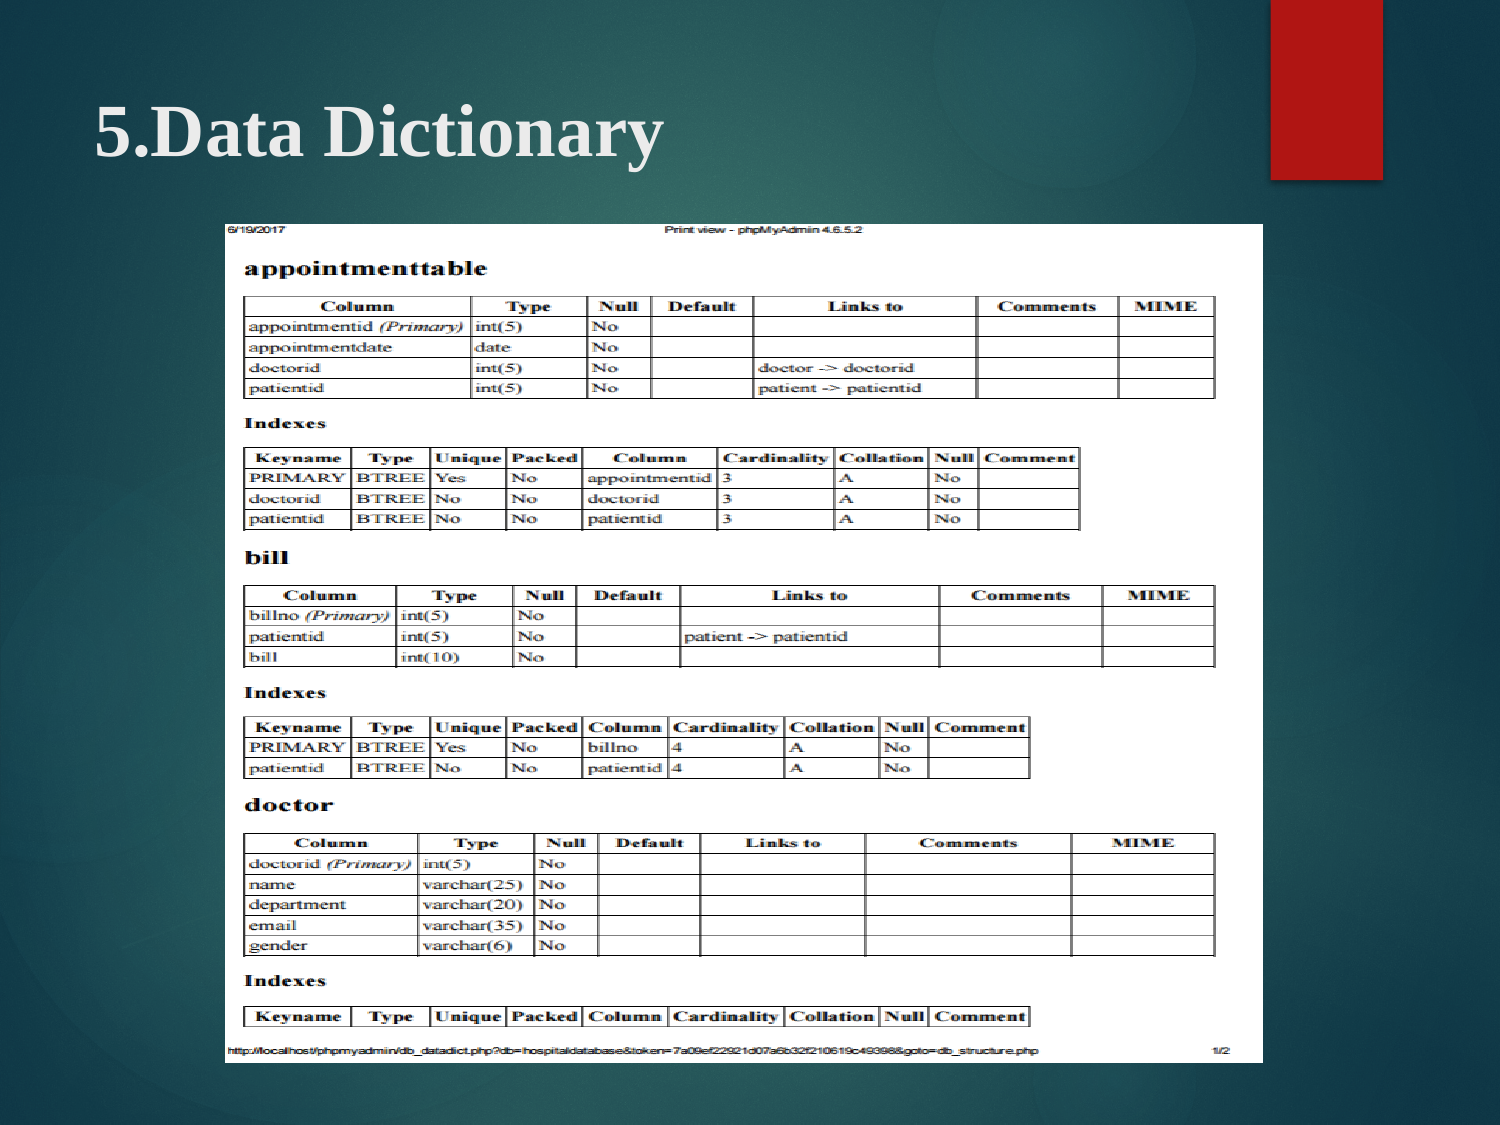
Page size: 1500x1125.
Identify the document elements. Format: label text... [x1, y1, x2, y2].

picture [224, 224, 1263, 1064]
title 5.Data Dictionary [79, 74, 1237, 304]
